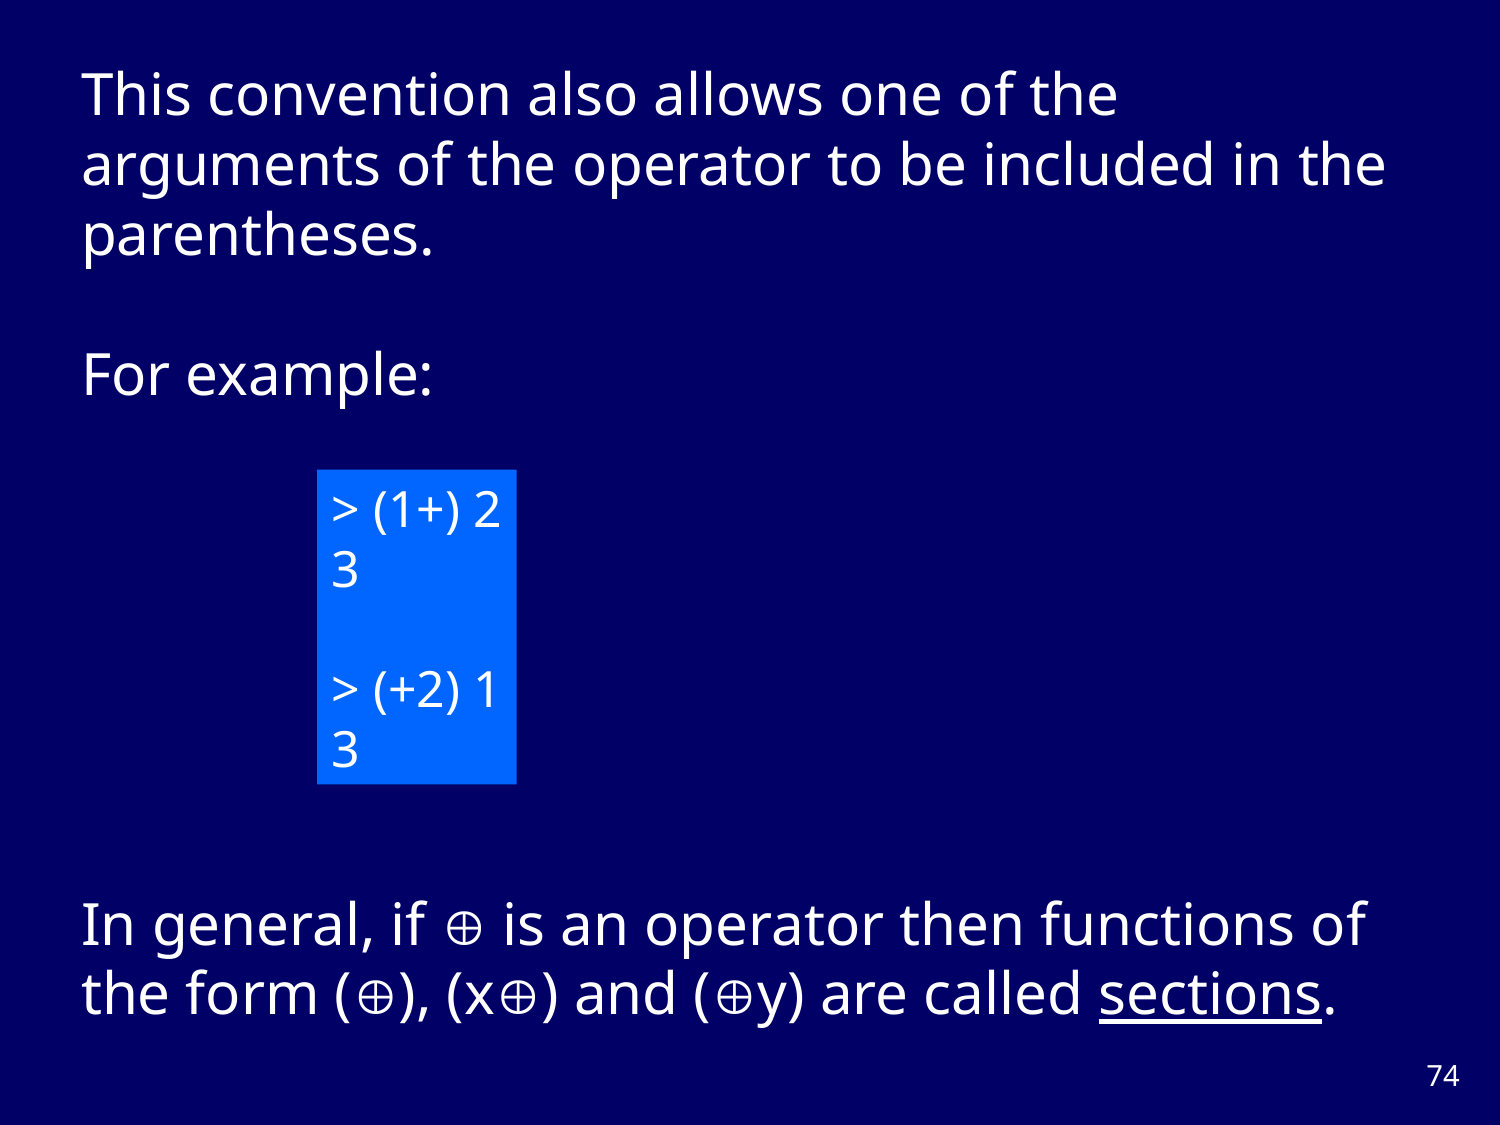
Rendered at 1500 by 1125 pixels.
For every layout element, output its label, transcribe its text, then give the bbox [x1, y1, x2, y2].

text_box This convention also allows one of the arguments of the operator to be included in the parentheses. For example: [66, 49, 1417, 414]
text_box In general, if  is an operator then functions of the form (), (x) and (y) are called sections. [66, 879, 1437, 1034]
text_box > (1+) 2 3 > (+2) 1 3 [317, 469, 517, 785]
slide_number 73 [1374, 1050, 1475, 1100]
